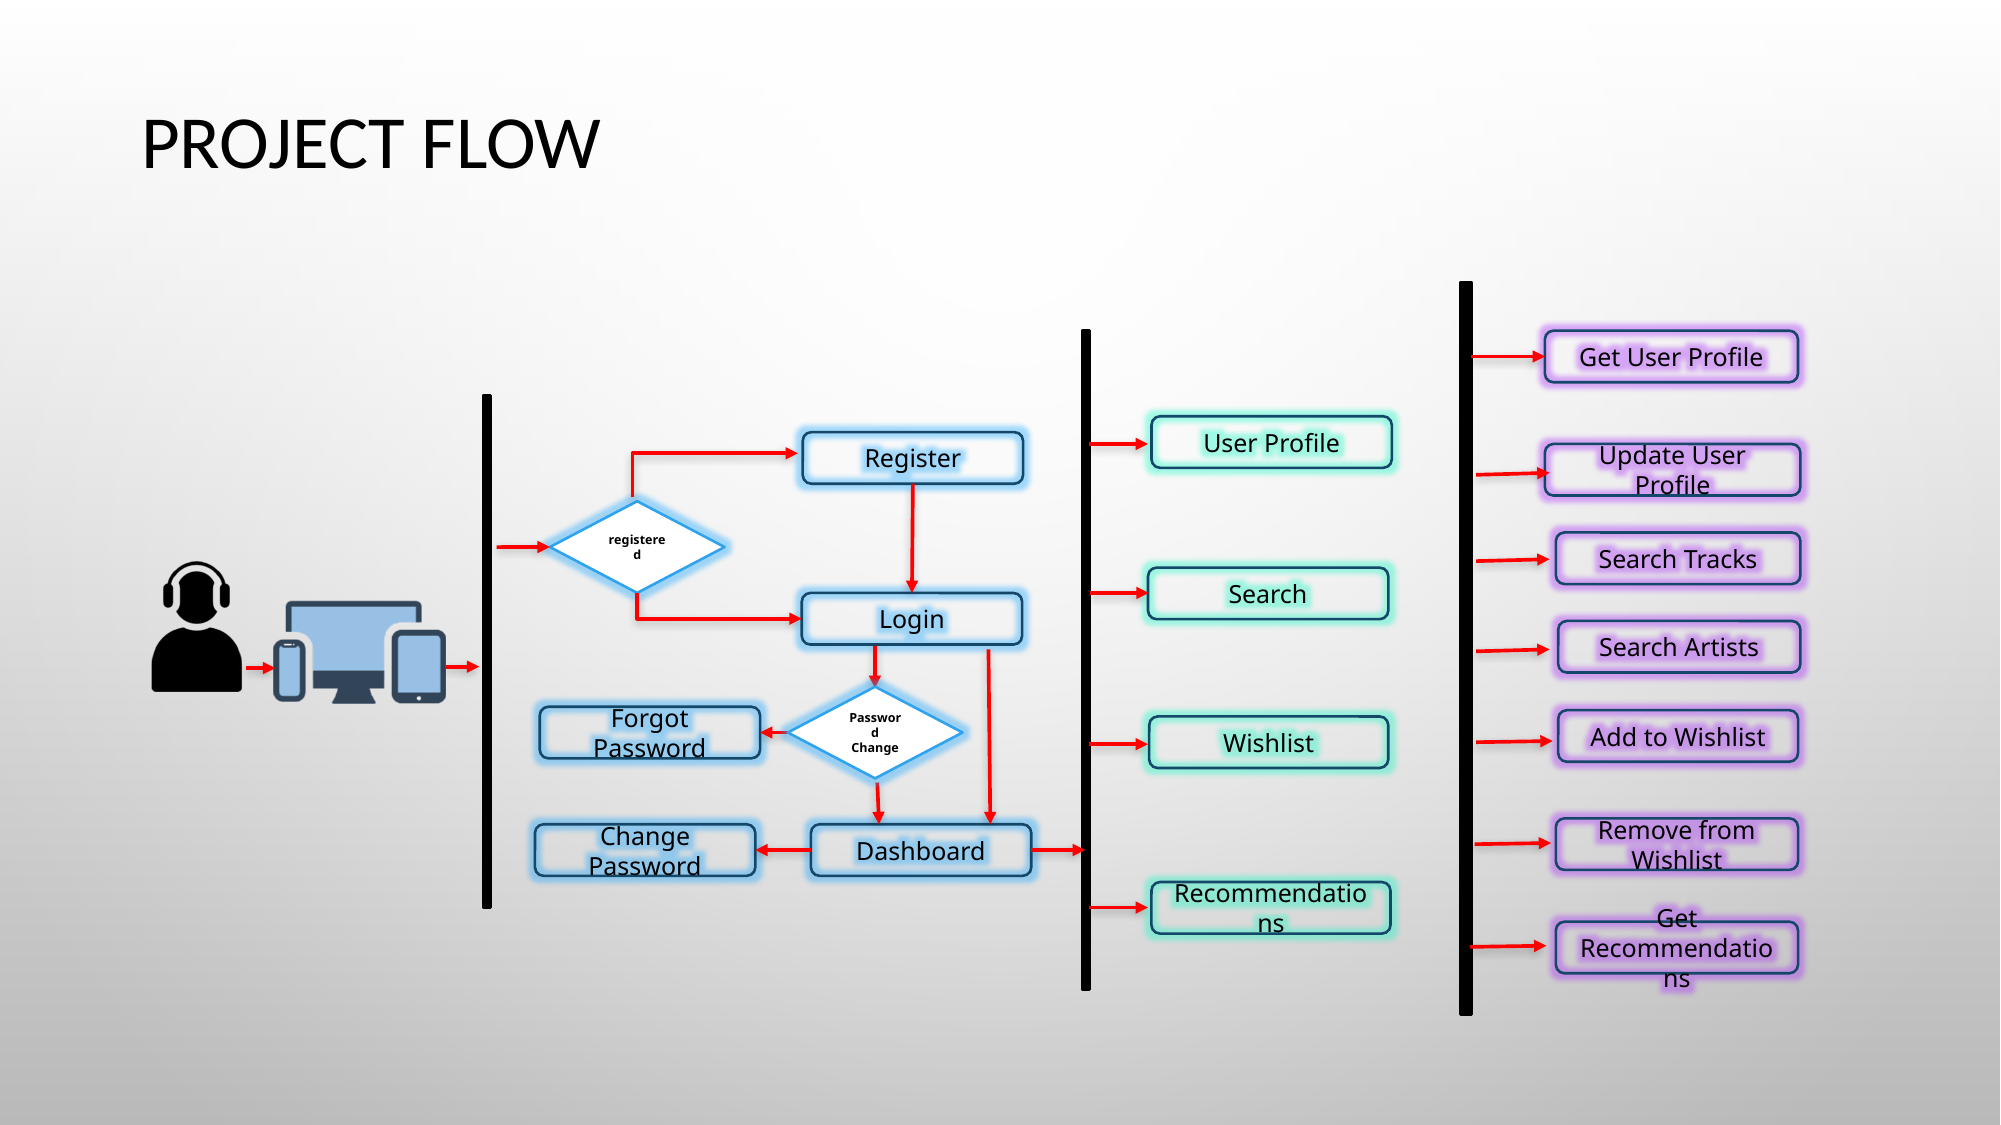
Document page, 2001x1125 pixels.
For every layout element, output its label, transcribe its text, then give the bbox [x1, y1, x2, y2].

text_box Forgot Password [538, 705, 762, 760]
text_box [876, 782, 880, 825]
text_box Get Recommendations [1554, 920, 1800, 975]
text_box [693, 391, 738, 558]
text_box Search Tracks [1554, 531, 1802, 586]
text_box Password Change [786, 686, 964, 780]
text_box Register [801, 430, 1025, 486]
text_box [482, 394, 492, 909]
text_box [1475, 472, 1550, 476]
text_box Change Password [533, 822, 757, 878]
text_box Recommendations [1150, 880, 1392, 935]
text_box Get User Profile [1543, 329, 1800, 384]
text_box User Profile [1150, 414, 1394, 470]
text_box Update User Profile [1543, 442, 1802, 497]
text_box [1475, 558, 1550, 562]
text_box Remove from Wishlist [1554, 817, 1800, 872]
text_box Dashboard [809, 822, 1033, 878]
text_box Search Artists [1556, 619, 1802, 674]
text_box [706, 567, 733, 689]
text_box [1459, 281, 1473, 1016]
title PROJECT FLOW [126, 35, 1851, 253]
text_box Wishlist [1147, 715, 1390, 770]
text_box [1081, 329, 1091, 991]
text_box Login [800, 591, 1024, 646]
picture [0, 0, 2000, 1125]
text_box registered [550, 500, 692, 594]
text_box Search [1146, 566, 1390, 621]
text_box Add to Wishlist [1556, 708, 1800, 764]
